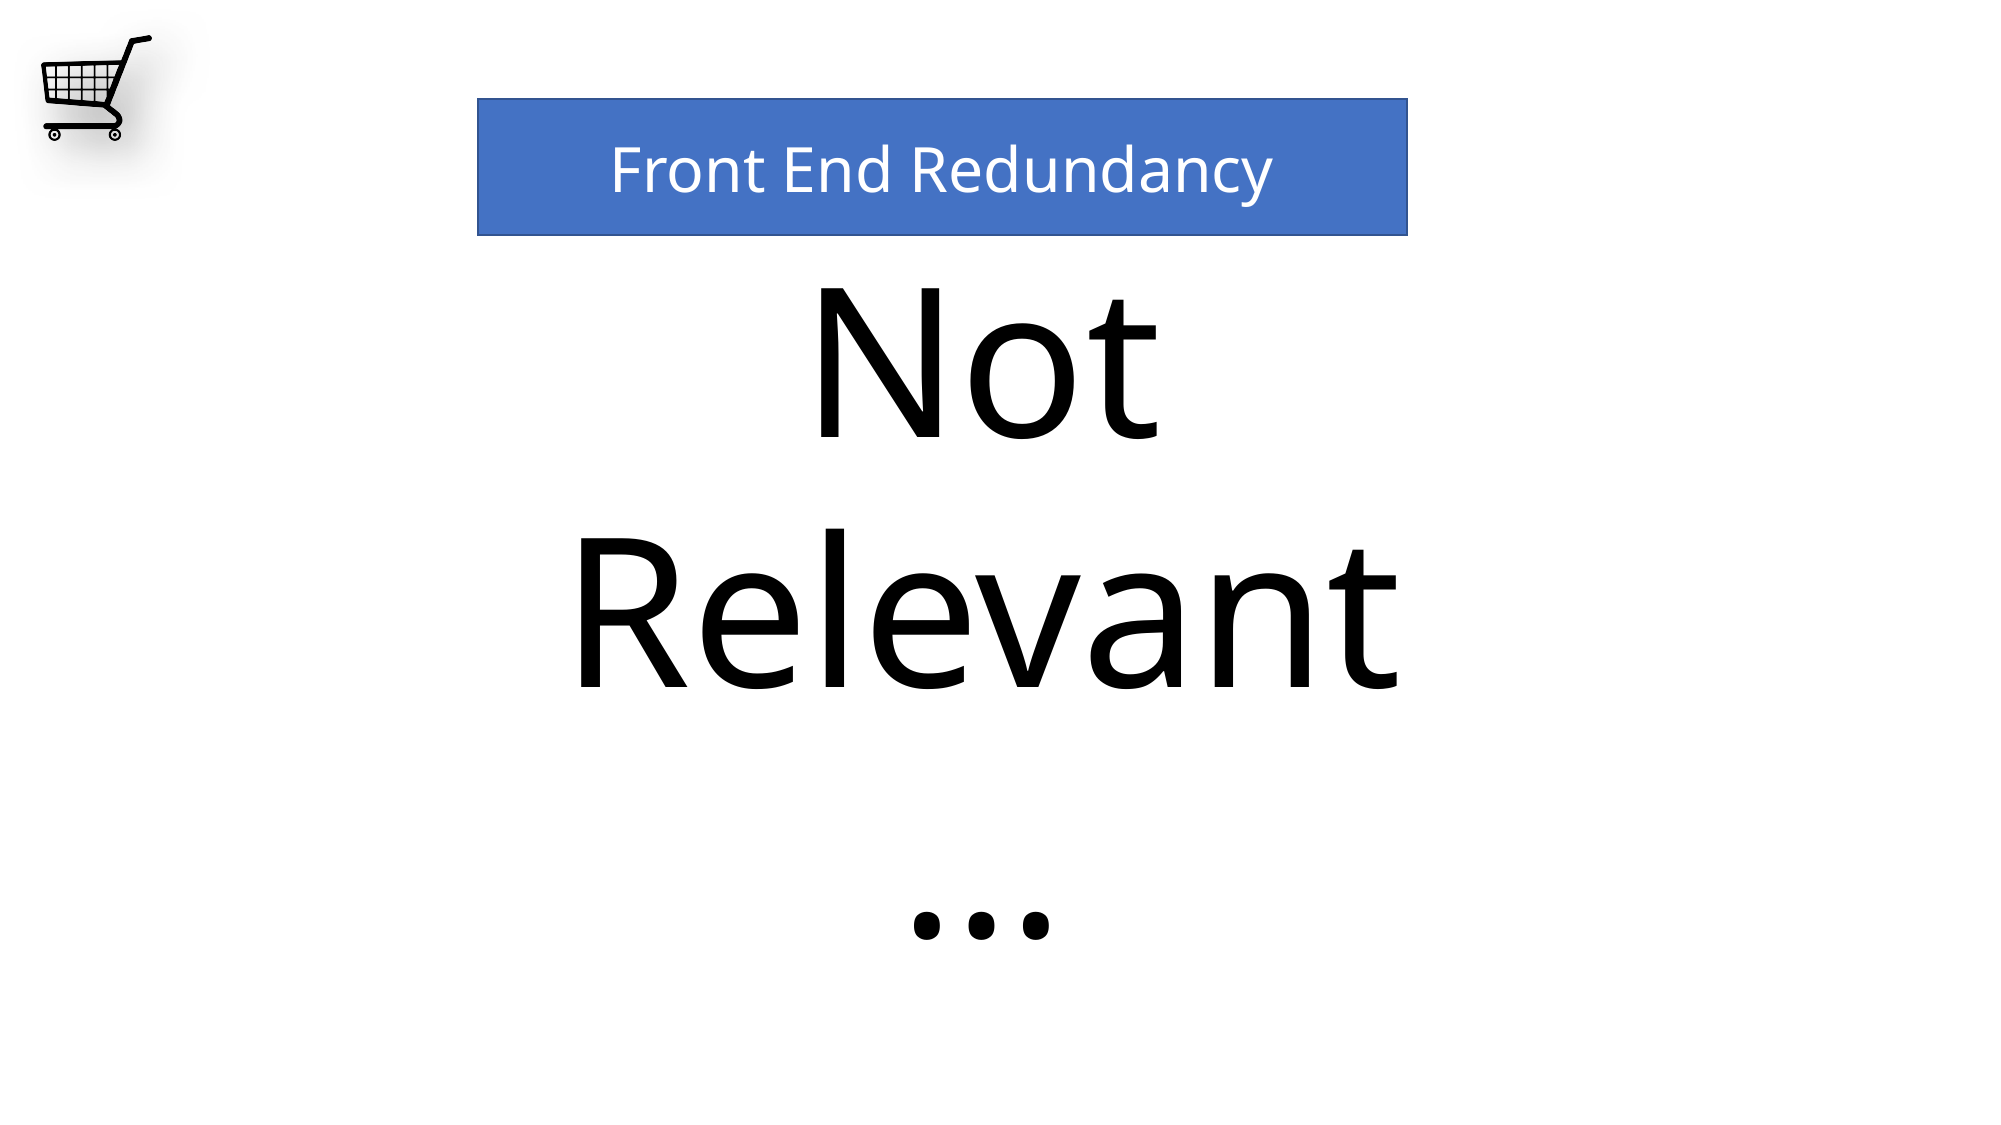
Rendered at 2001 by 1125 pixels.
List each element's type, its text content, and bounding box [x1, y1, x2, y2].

picture [41, 35, 152, 141]
text_box Front End Redundancy [477, 98, 1408, 236]
text_box Not Relevant… [477, 545, 1486, 664]
